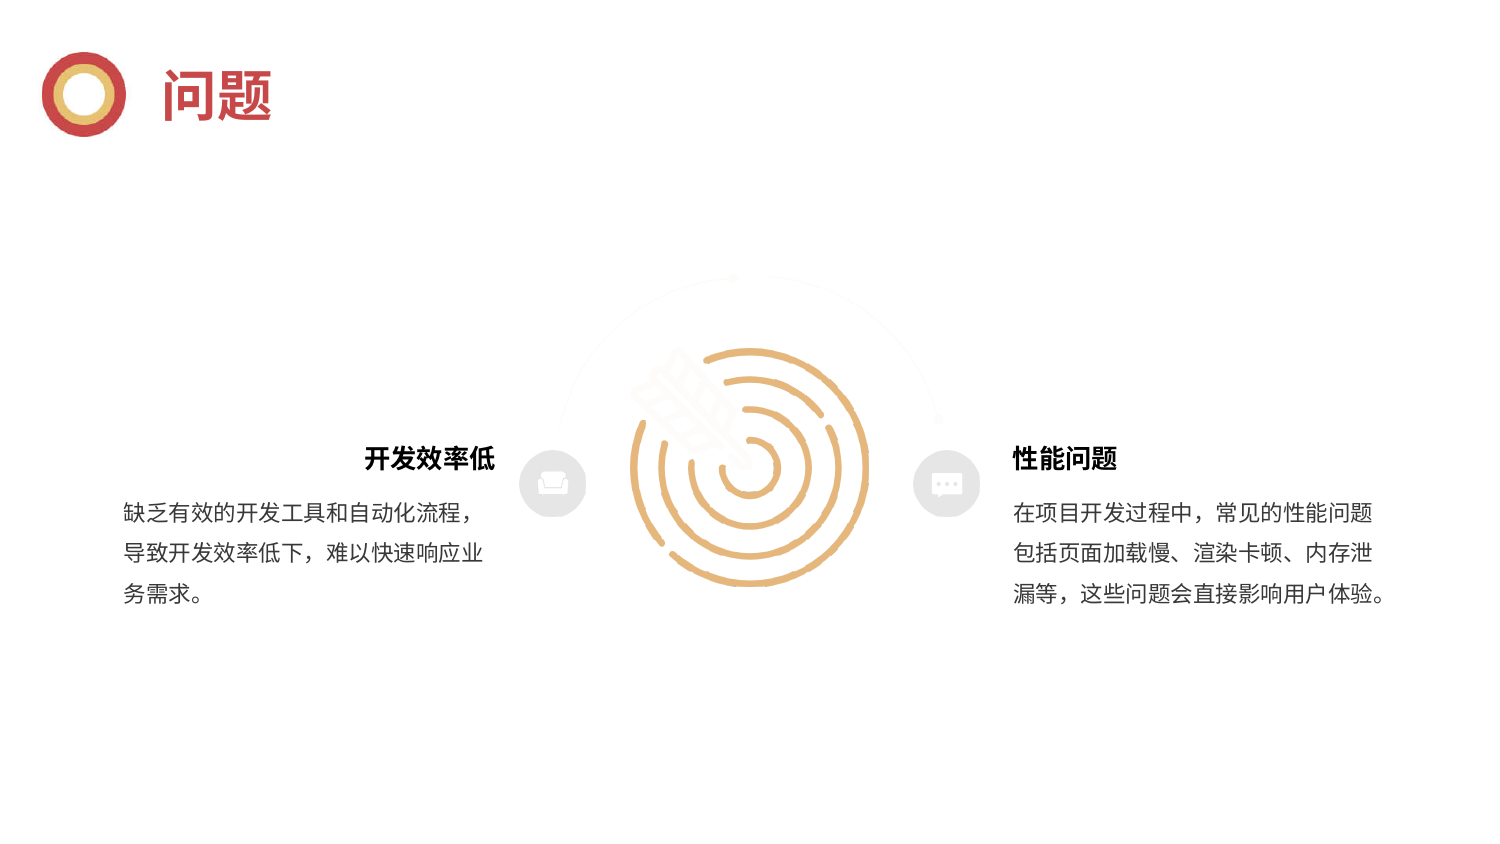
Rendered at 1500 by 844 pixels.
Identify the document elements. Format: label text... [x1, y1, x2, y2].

text_box 缺乏有效的开发工具和自动化流程，导致开发效率低下，难以快速响应业务需求。 [123, 485, 496, 626]
text_box 在项目开发过程中，常见的性能问题包括页面加载慢、渲染卡顿、内存泄漏等，这些问题会直接影响用户体验。 [1013, 485, 1386, 626]
picture [558, 273, 943, 587]
text_box 性能问题 [1012, 432, 1383, 473]
picture [0, 0, 1500, 190]
text_box 开发效率低 [123, 432, 496, 473]
picture [519, 450, 586, 517]
picture [913, 450, 980, 517]
